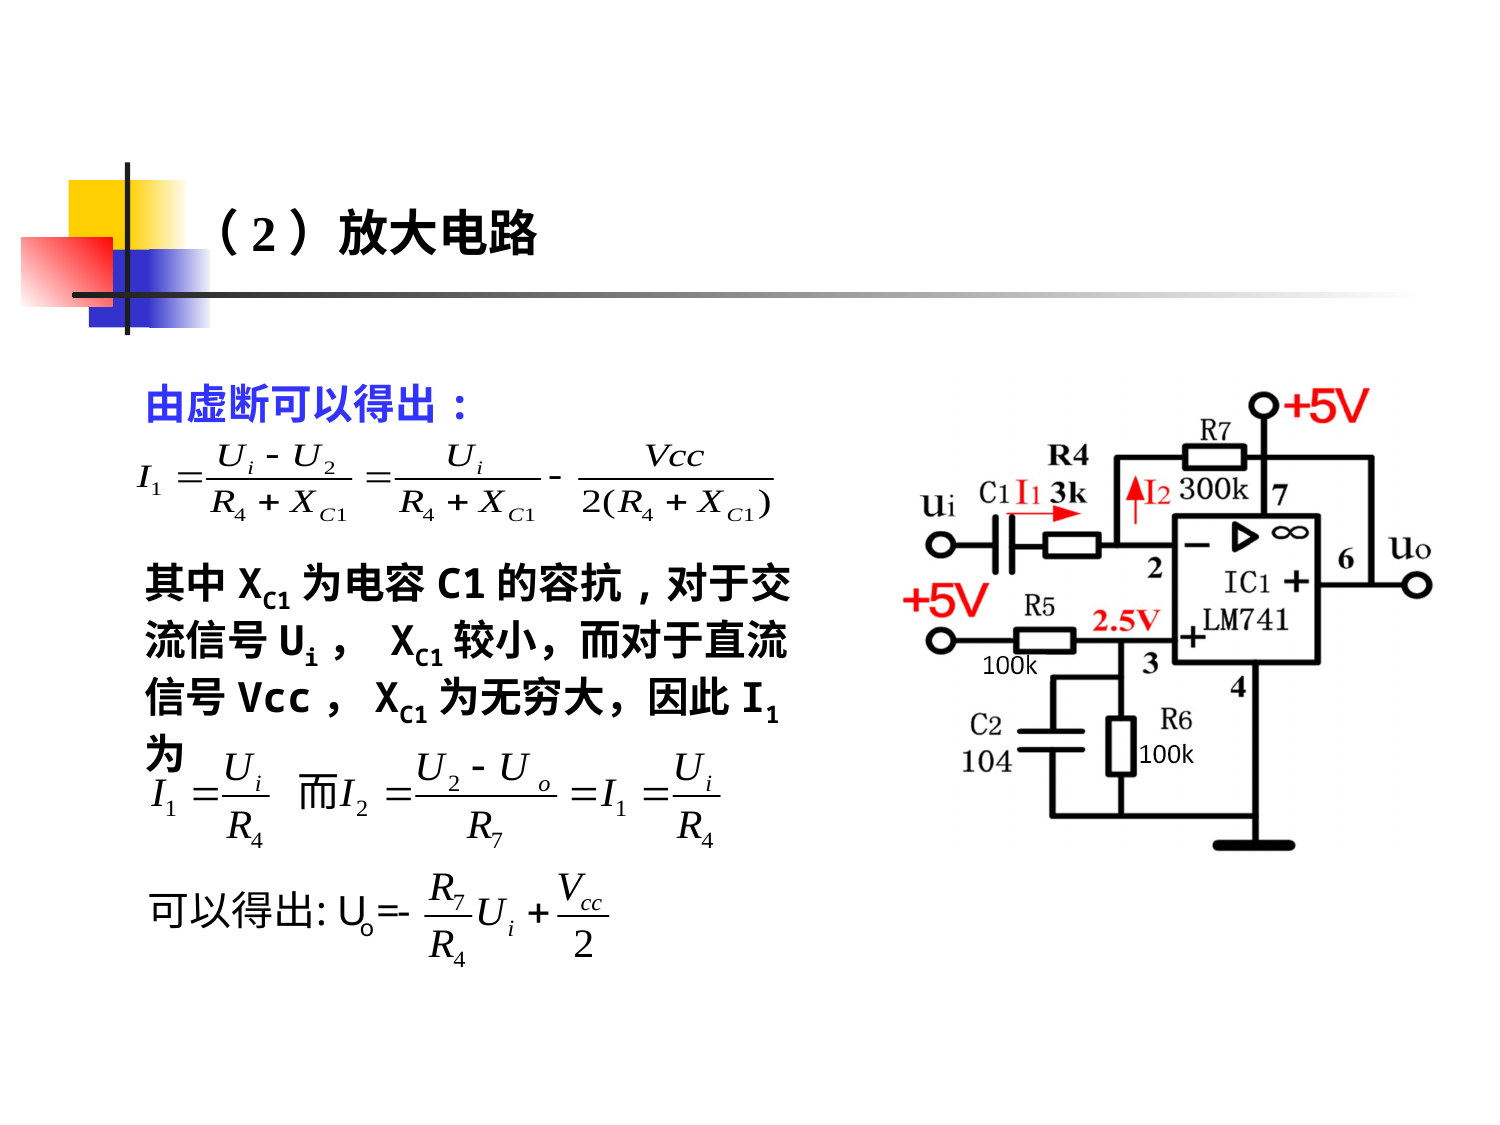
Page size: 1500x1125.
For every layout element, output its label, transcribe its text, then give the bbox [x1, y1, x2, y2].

text_box 其中XC1为电容C1的容抗,对于交流信号Ui， XC1较小，而对于直流信号Vcc，XC1为无穷大，因此I1为 [129, 549, 844, 786]
text_box （2）放大电路 [174, 163, 987, 269]
picture [897, 370, 1437, 856]
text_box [129, 435, 783, 529]
text_box 由虚断可以得出: [130, 370, 698, 434]
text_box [143, 740, 729, 977]
